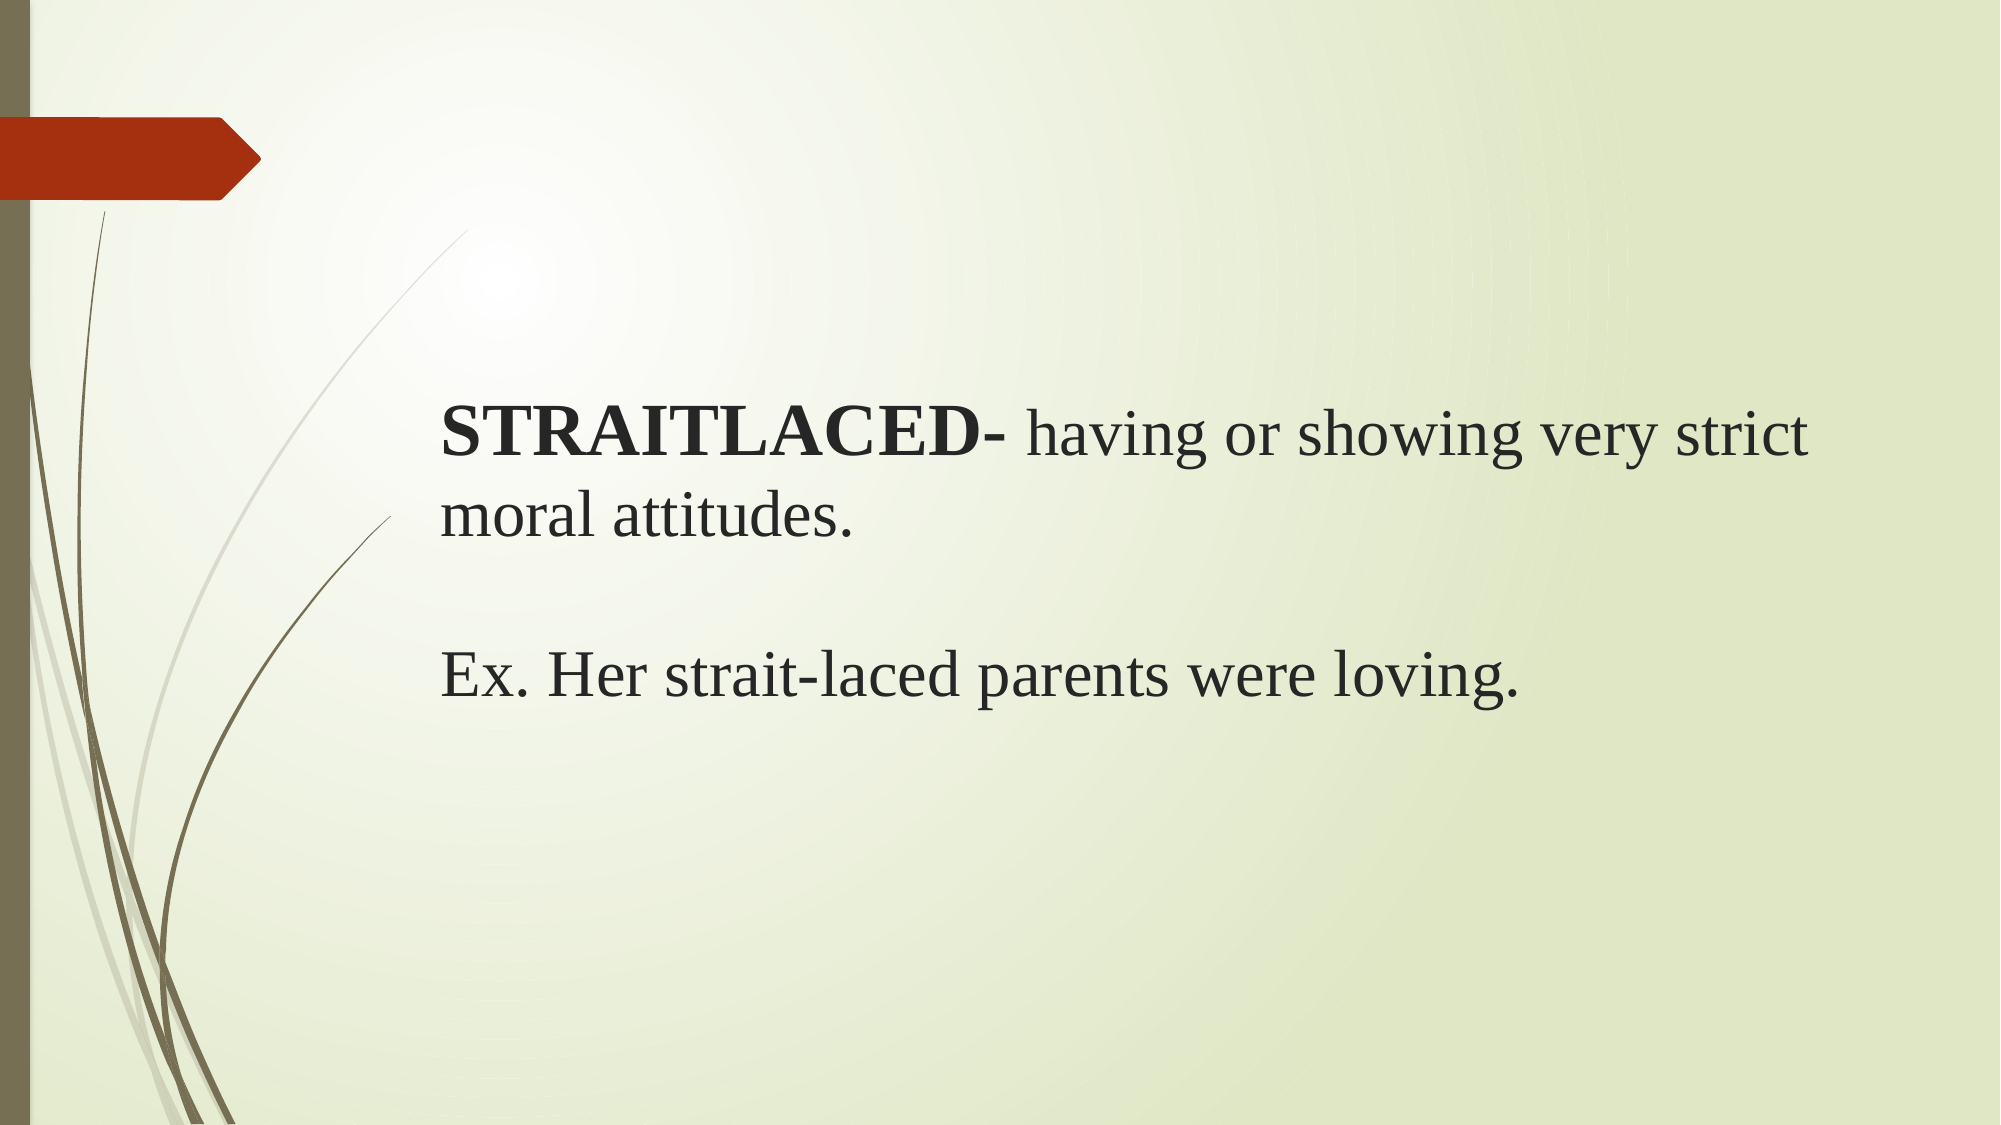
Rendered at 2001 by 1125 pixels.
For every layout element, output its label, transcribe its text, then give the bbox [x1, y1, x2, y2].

title STRAITLACED- having or showing very strict moral attitudes. Ex. Her strait-laced parents were loving. [425, 102, 1888, 1013]
